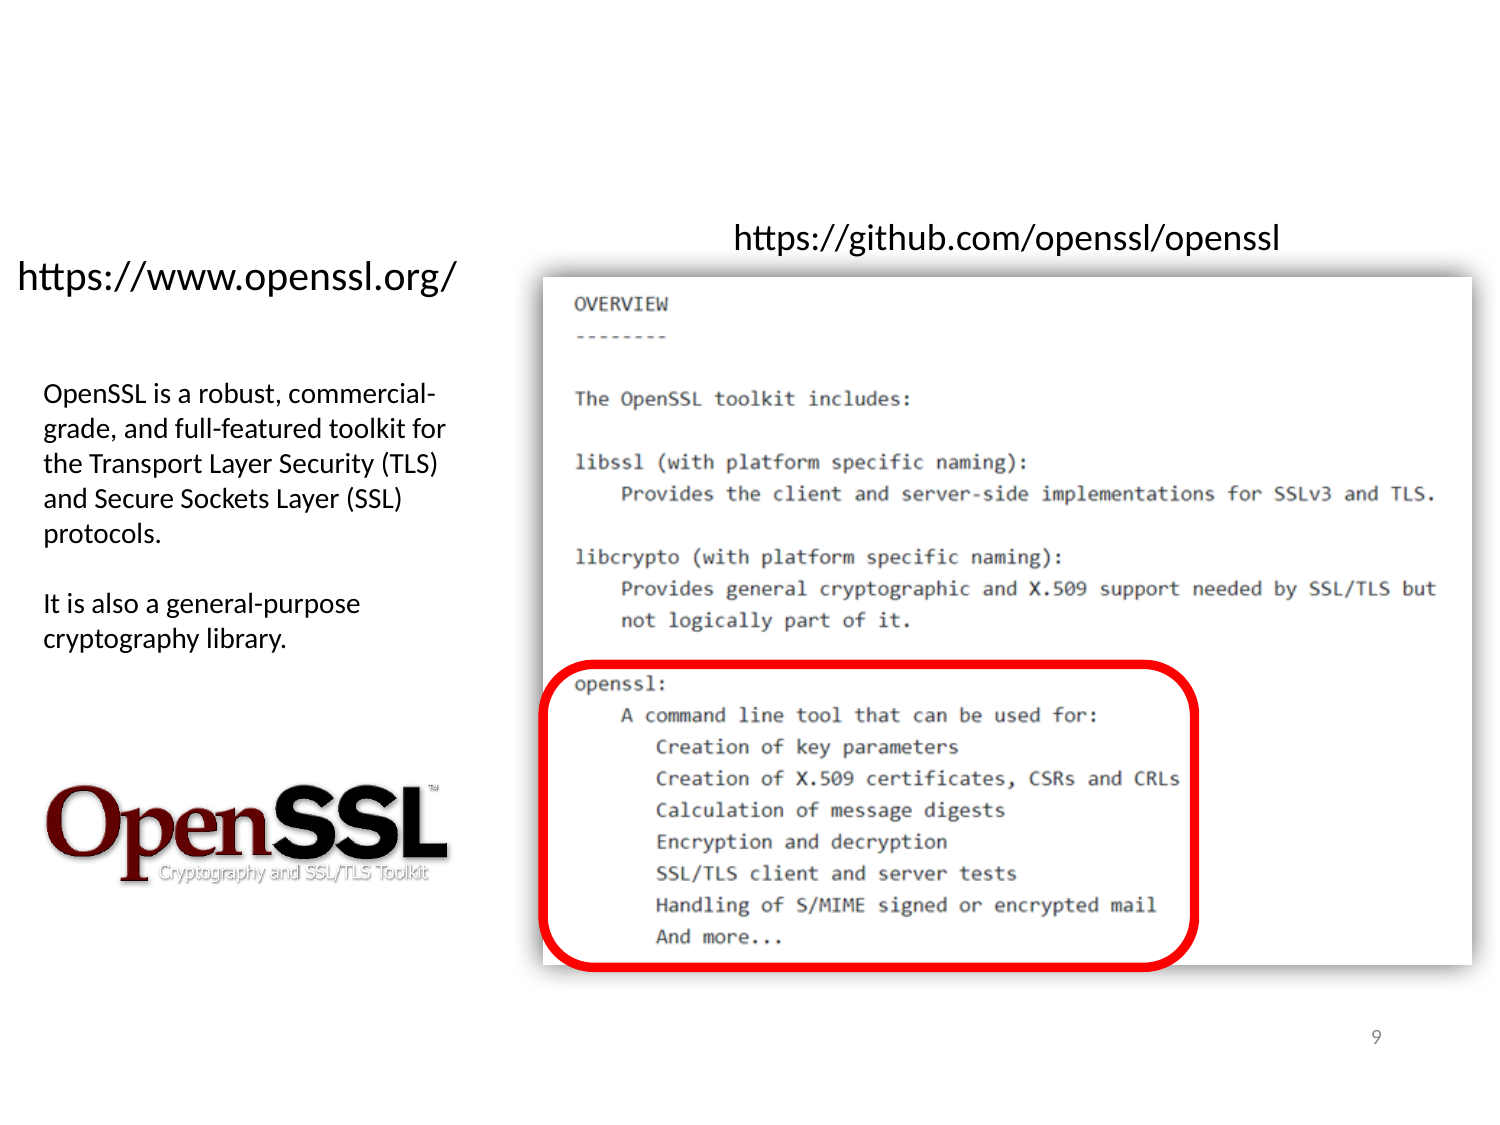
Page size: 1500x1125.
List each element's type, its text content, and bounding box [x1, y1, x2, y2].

text_box [575, 965, 1163, 969]
text_box https://github.com/openssl/openssl [718, 205, 1296, 266]
picture [38, 776, 454, 890]
slide_number 9 [1059, 1006, 1397, 1067]
picture [543, 277, 1472, 965]
text_box https://www.openssl.org/ [2, 240, 473, 306]
text_box OpenSSL is a robust, commercial-grade, and full-featured toolkit for the Transport Layer Security (TLS) and Secure Sockets Layer (SSL) protocols. It is also a general-purpose cryptography library. [28, 367, 492, 662]
